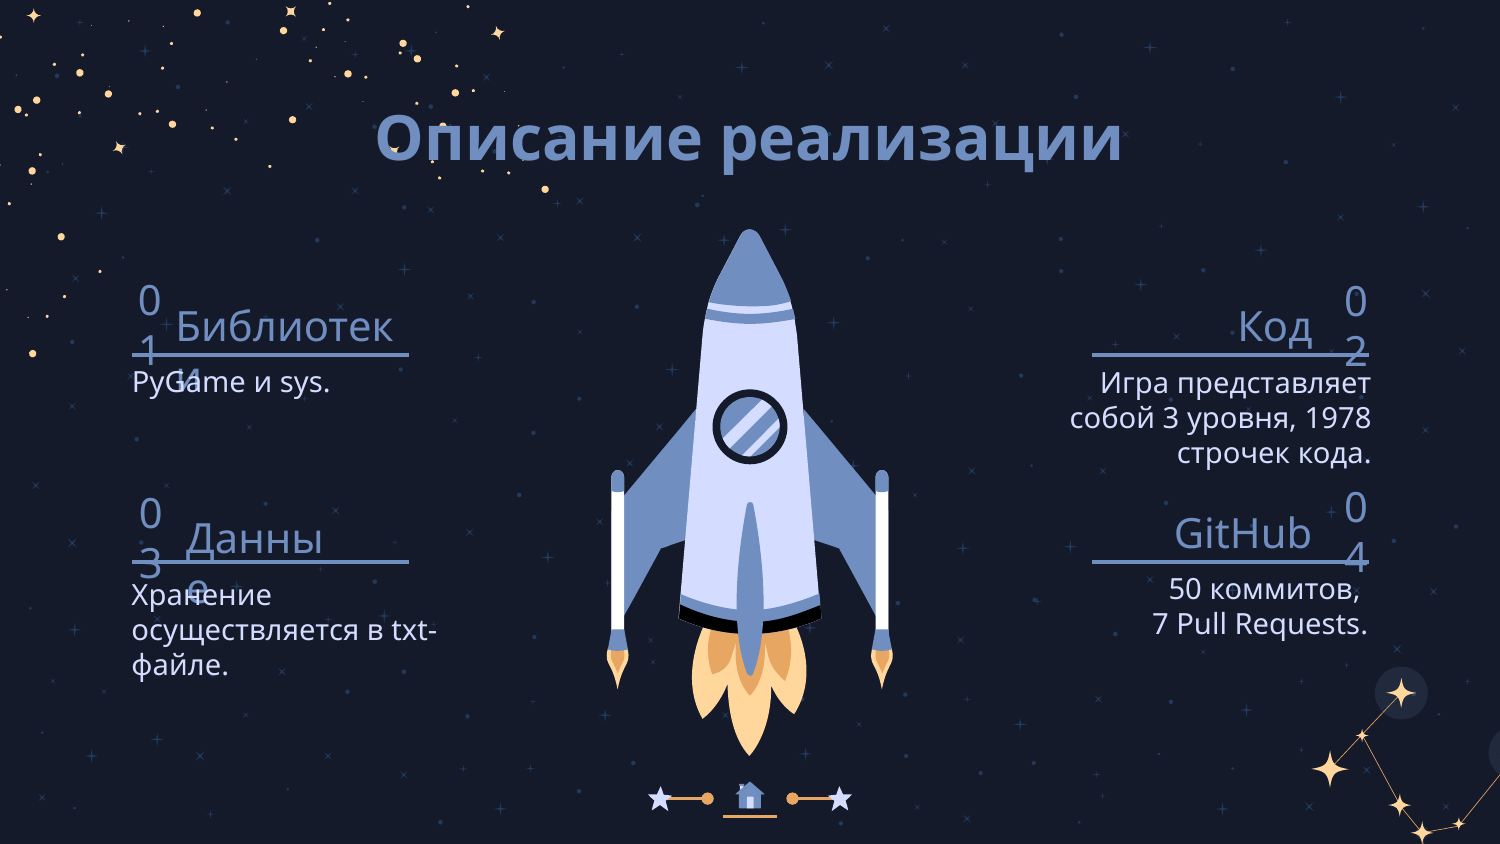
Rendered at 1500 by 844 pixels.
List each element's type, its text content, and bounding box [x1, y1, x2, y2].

subtitle Хранение осуществляется в txt-файле. [116, 561, 469, 656]
subtitle GitHub [1137, 491, 1328, 555]
subtitle Игра представляет собой 3 уровня, 1978 строчек кода. [1034, 349, 1387, 443]
title 02 [1317, 299, 1384, 350]
subtitle 50 коммитов, 7 Pull Requests. [1030, 555, 1384, 650]
subtitle Код [1137, 285, 1328, 349]
text_box [639, 780, 708, 817]
subtitle PyGame и sys. [116, 348, 470, 443]
text_box [792, 780, 861, 817]
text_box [604, 229, 895, 757]
title Описание реализации [116, 88, 1383, 183]
subtitle Библиотеки [160, 285, 424, 348]
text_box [792, 785, 853, 812]
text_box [722, 781, 778, 817]
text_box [647, 785, 708, 812]
title 01 [116, 298, 183, 350]
title 03 [117, 511, 184, 562]
subtitle Данные [171, 497, 362, 560]
title 04 [1317, 505, 1384, 557]
